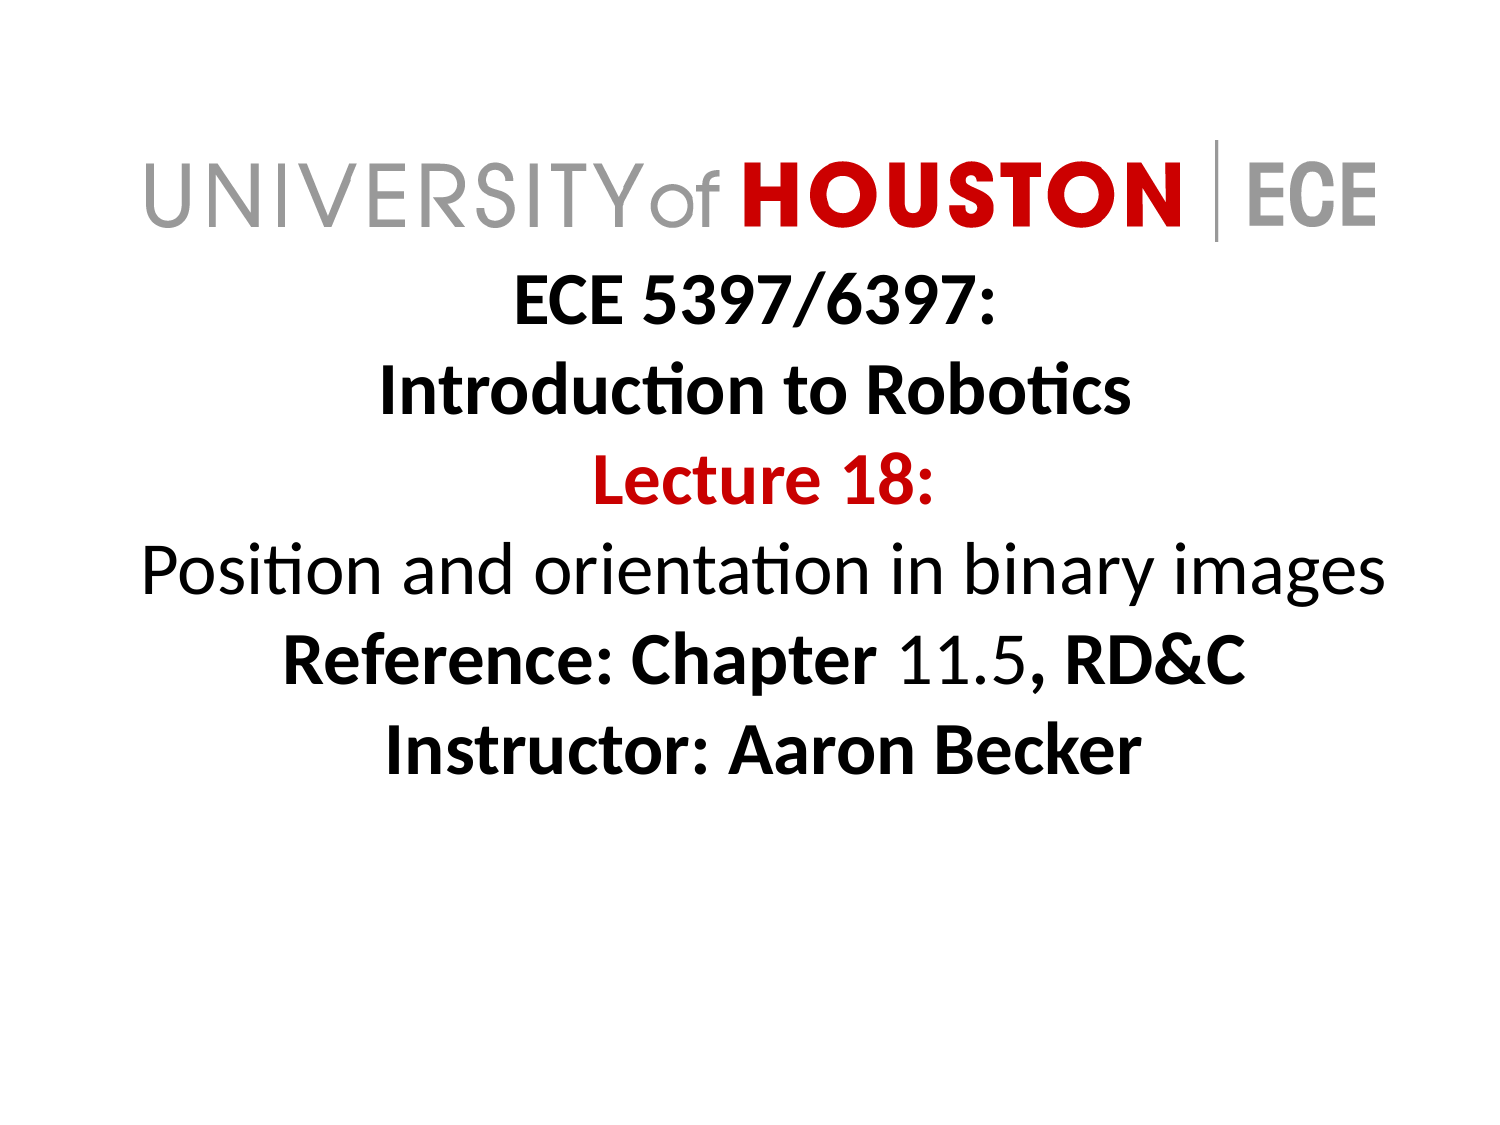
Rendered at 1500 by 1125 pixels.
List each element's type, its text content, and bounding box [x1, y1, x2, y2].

picture [146, 140, 1375, 242]
text_box ECE 5397/6397: Introduction to Robotics Lecture 18: Position and orientation in binary images Reference: Chapter 11.5, RD&C Instructor: Aaron Becker [29, 241, 1500, 887]
